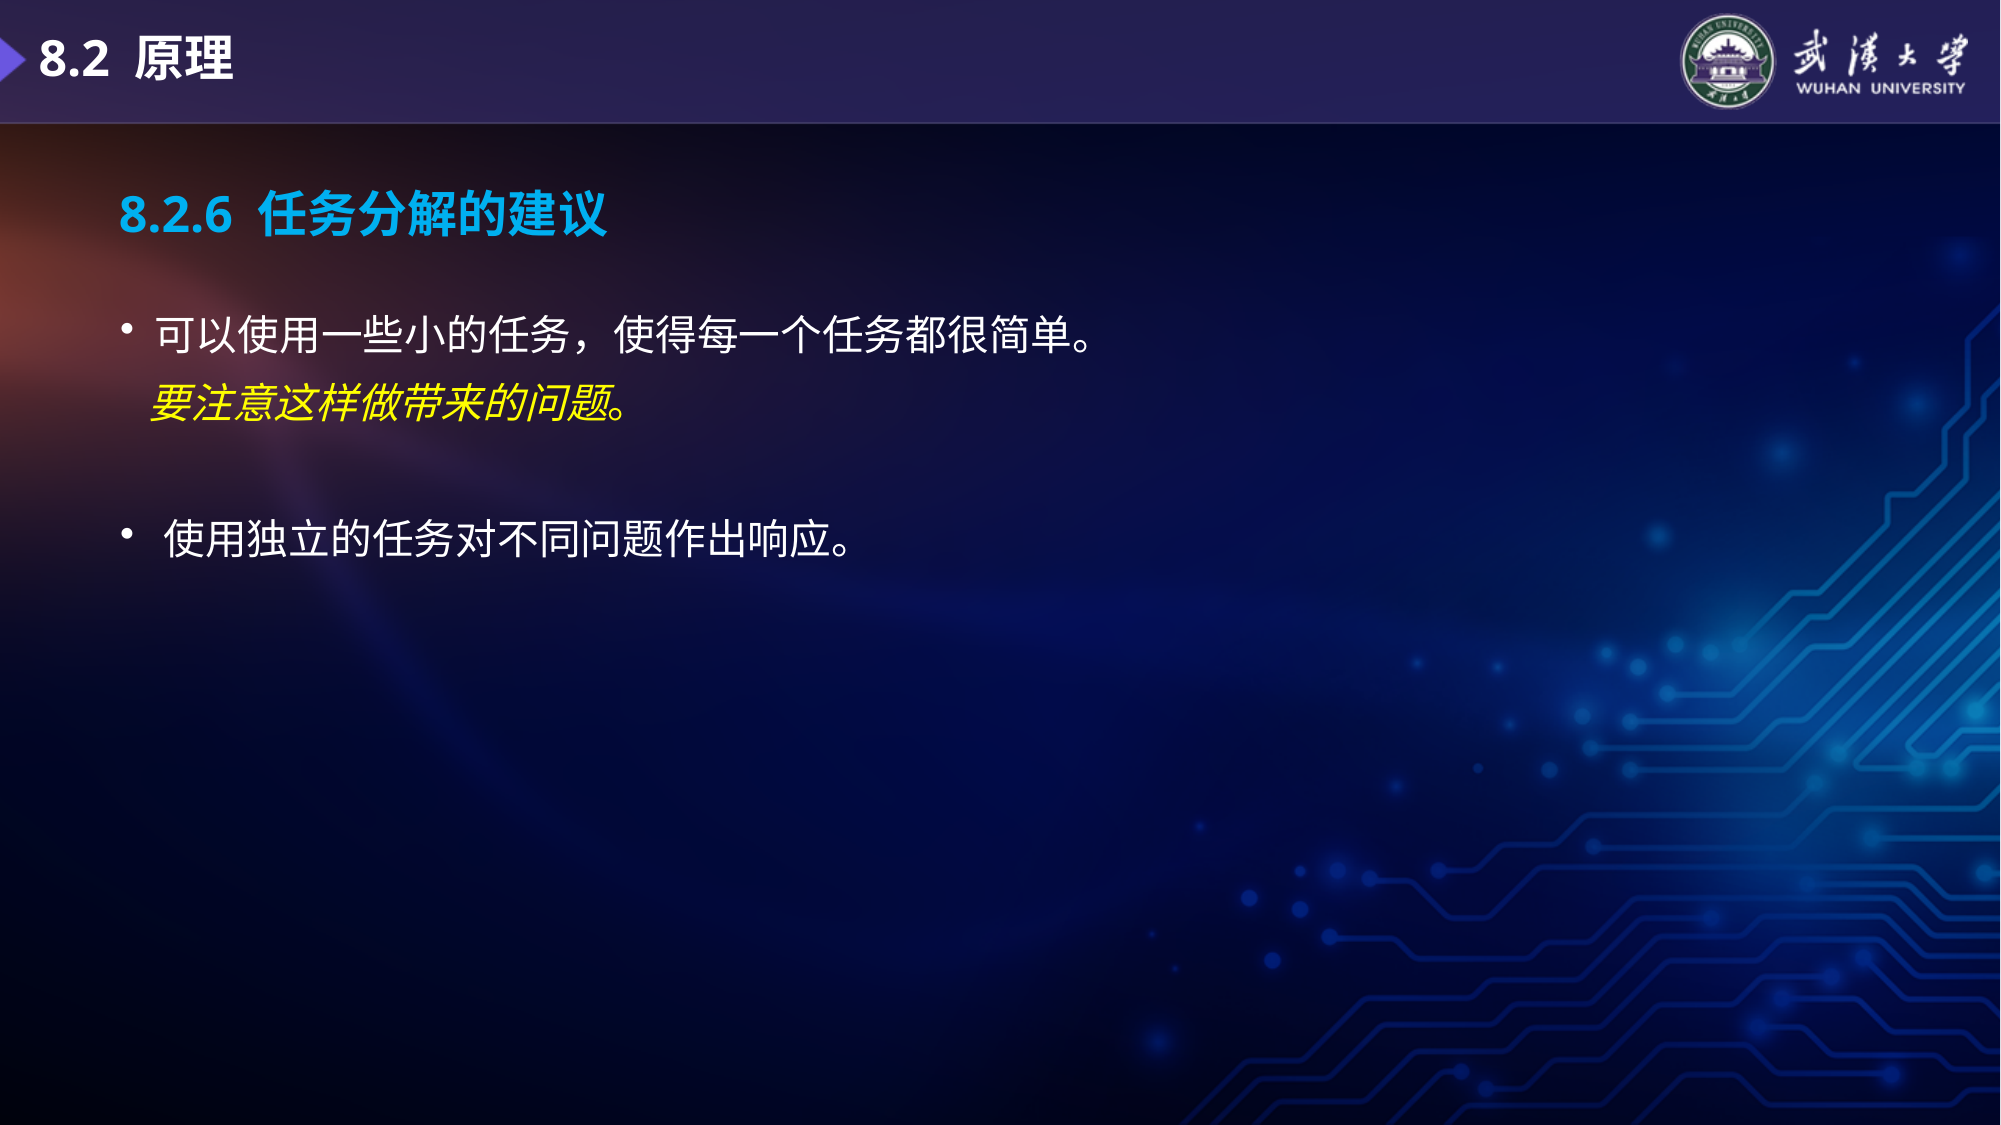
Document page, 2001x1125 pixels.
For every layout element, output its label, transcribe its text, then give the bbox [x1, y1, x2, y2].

text_box 可以使用一些小的任务，使得每一个任务都很简单。 要注意这样做带来的问题。 使用独立的任务对不同问题作出响应。 [105, 291, 1814, 571]
text_box 8.2.6 任务分解的建议 [104, 174, 623, 250]
title 8.2 原理 [23, 0, 1364, 122]
picture [0, 0, 2001, 1125]
